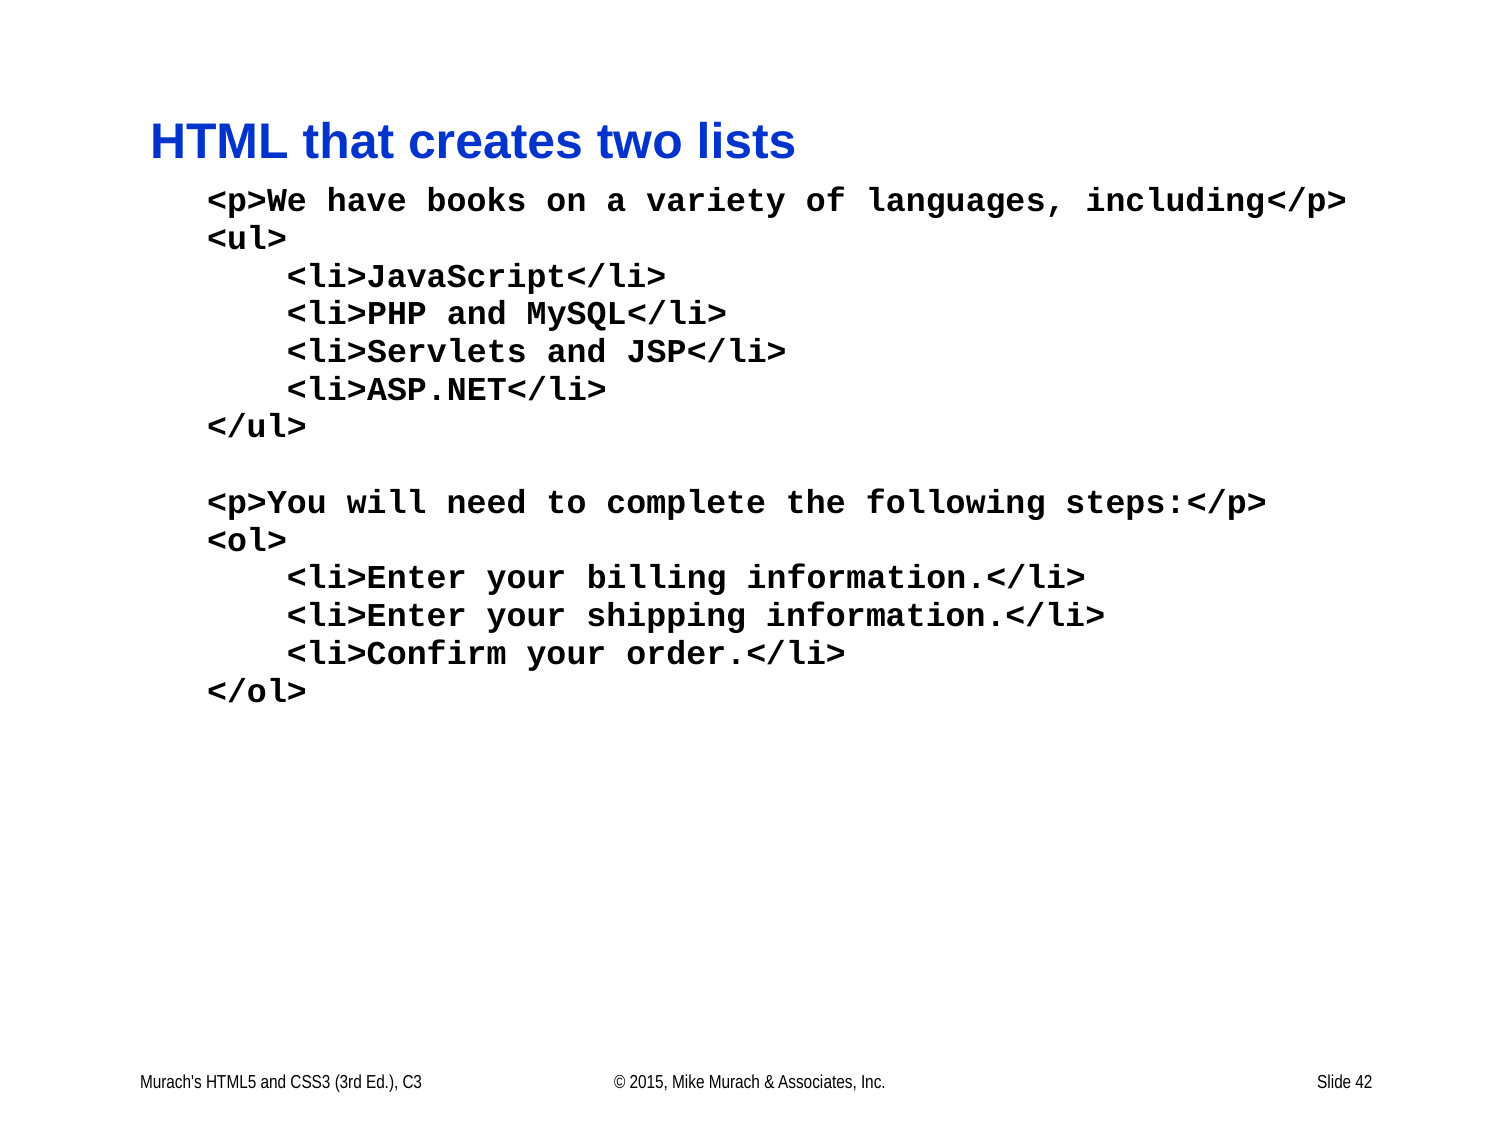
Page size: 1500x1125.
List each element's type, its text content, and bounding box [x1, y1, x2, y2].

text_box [149, 183, 1348, 726]
footer © 2015, Mike Murach & Associates, Inc. [474, 1025, 1025, 1100]
slide_number Slide 42 [1074, 1025, 1388, 1100]
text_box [149, 112, 1348, 183]
slide_number Murach's HTML5 and CSS3 (3rd Ed.), C3 [125, 1025, 450, 1100]
